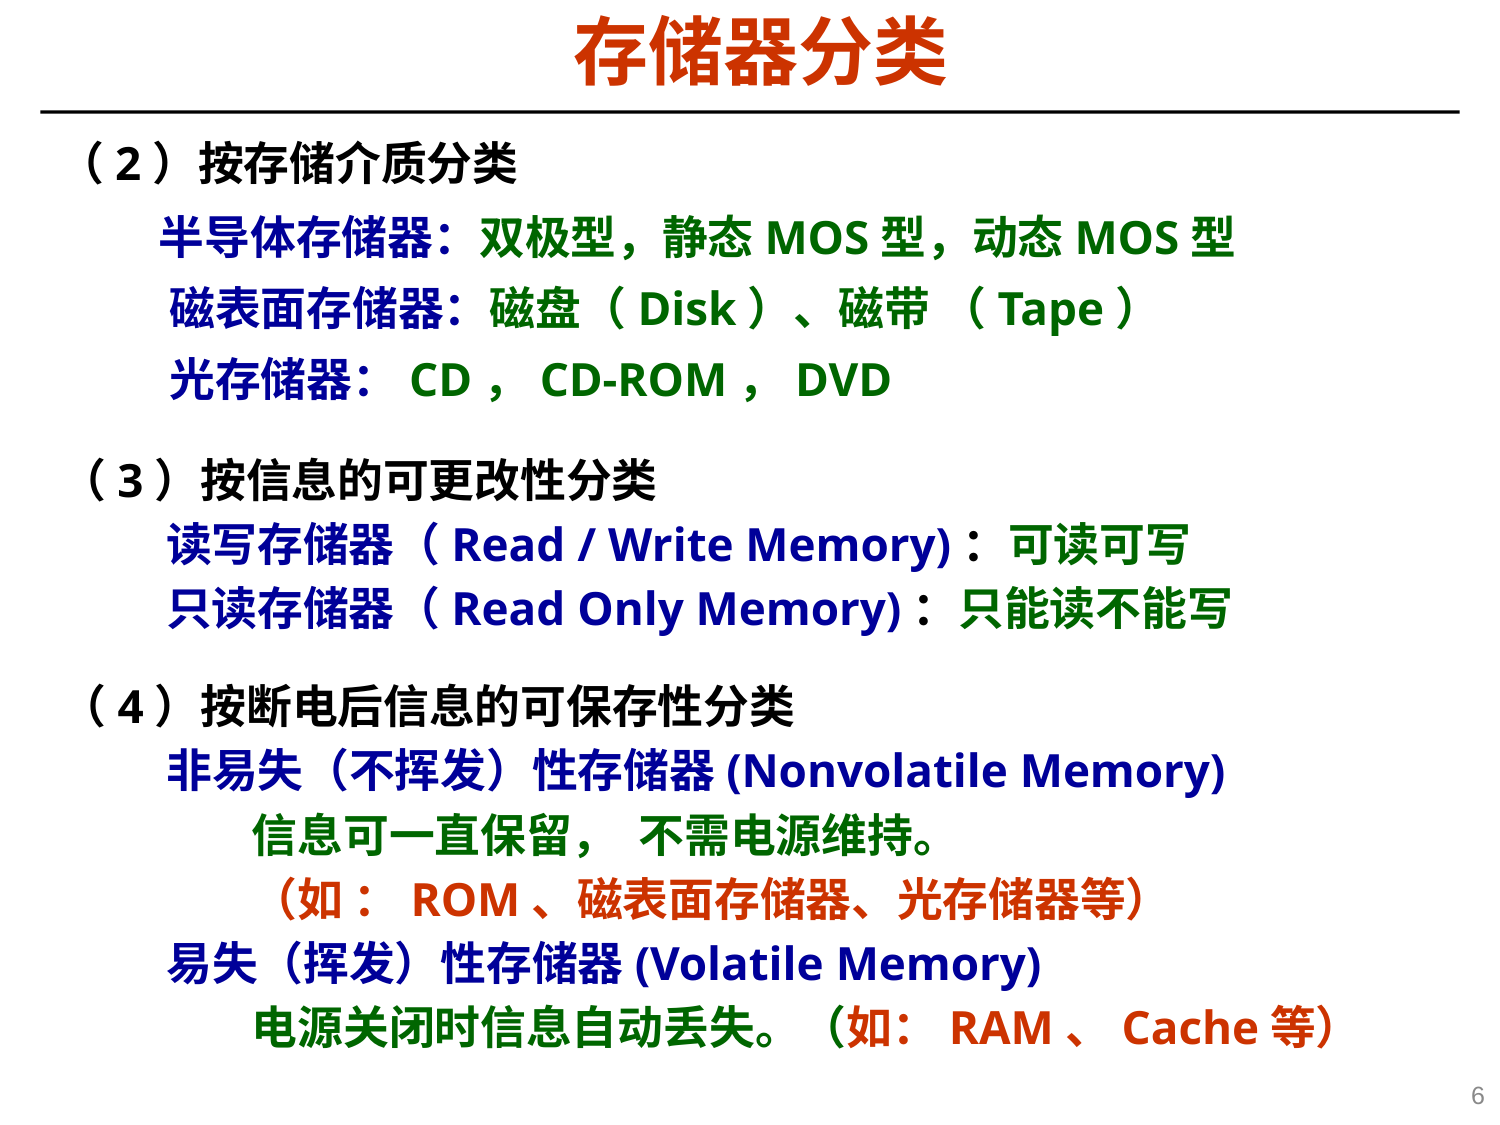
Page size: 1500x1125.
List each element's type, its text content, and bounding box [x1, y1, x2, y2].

list 半导体存储器：双极型，静态MOS型，动态MOS型 磁表面存储器：磁盘（Disk）、磁带 （Tape） 光存储器：CD，CD-ROM，DVD [59, 201, 1349, 420]
title 存储器分类 [38, 8, 1484, 103]
text_box （4）按断电后信息的可保存性分类 非易失（不挥发）性存储器(Nonvolatile Memory) 信息可一直保留， 不需电源维持。 （如 ：ROM、磁表面存储器、光存储器等） 易失（挥发）性存储器(Volatile Memory) 电源关闭时信息自动丢失。（如：RAM、Cache等） [46, 670, 1377, 1096]
slide_number 6 [1162, 1065, 1500, 1125]
text_box （3）按信息的可更改性分类 读写存储器（Read / Write Memory)：可读可写 只读存储器（Read Only Memory)：只能读不能写 [45, 444, 1402, 684]
list （2）按存储介质分类 [43, 127, 1255, 198]
